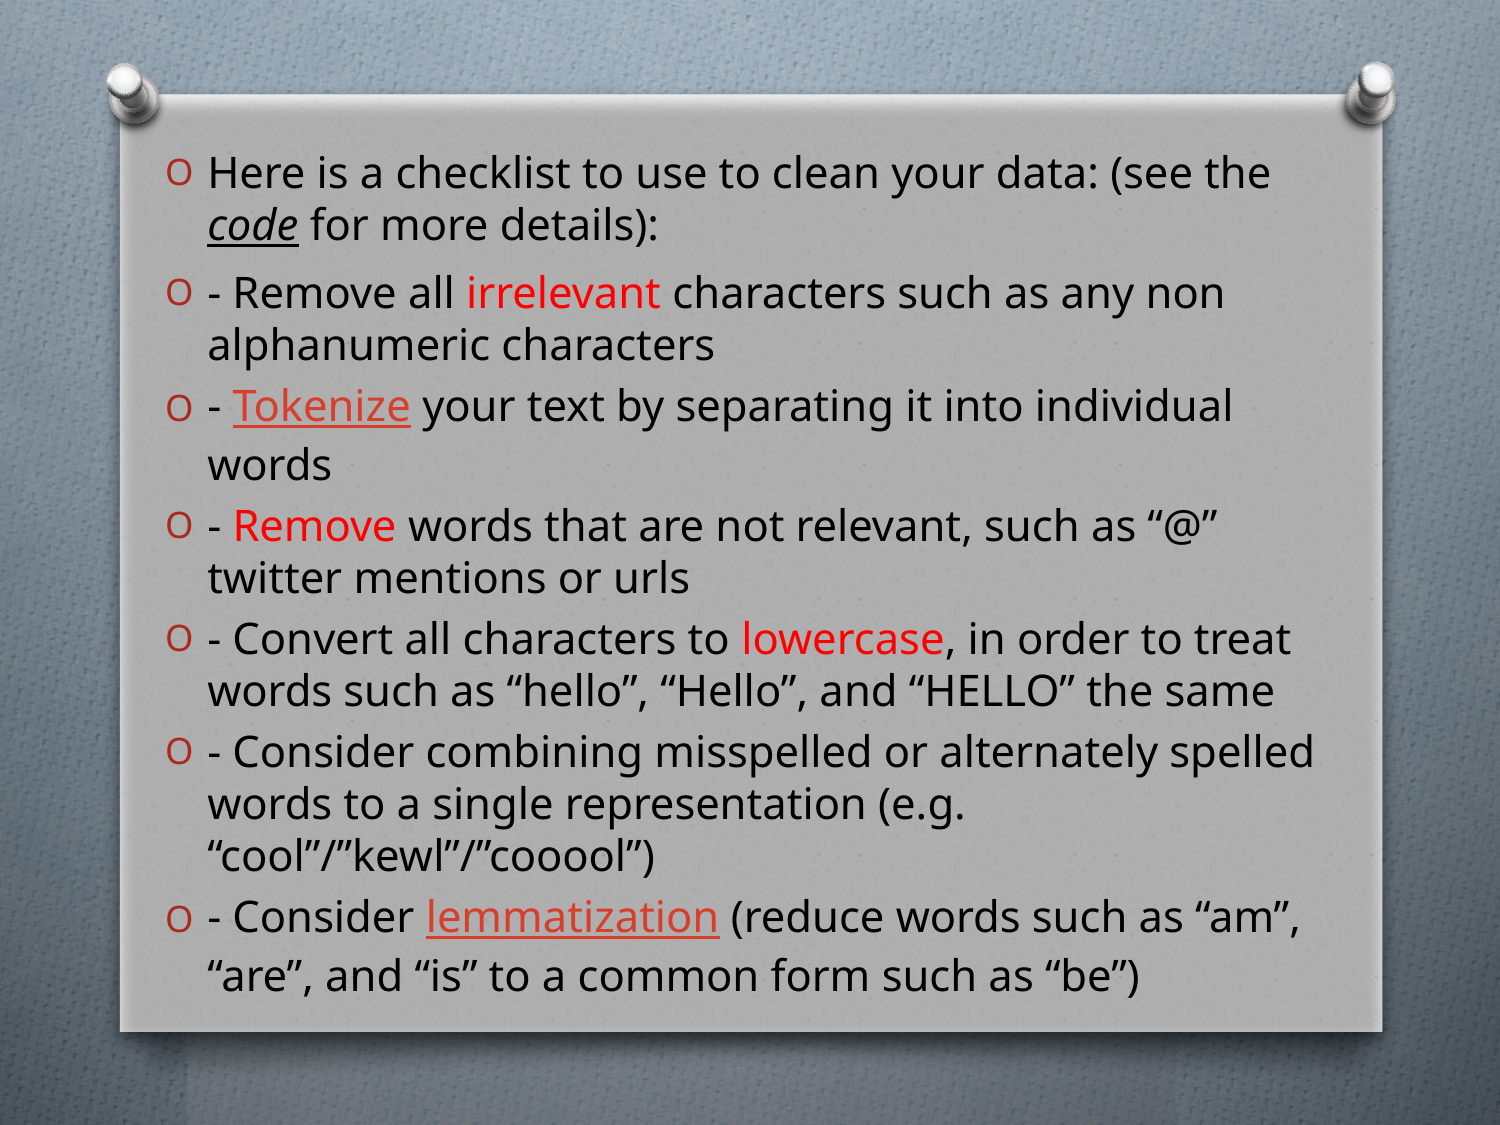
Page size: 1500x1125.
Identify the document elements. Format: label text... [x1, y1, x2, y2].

list Here is a checklist to use to clean your data: (see the code for more details): - Remove all irrelevant characters such as any non alphanumeric characters - Tokenize your text by separating it into individual words - Remove words that are not relevant, such as “@” twitter mentions or urls - Convert all characters to lowercase, in order to treat words such as “hello”, “Hello”, and “HELLO” the same - Consider combining misspelled or alternately spelled words to a single representation (e.g. “cool”/”kewl”/”cooool”) - Consider lemmatization (reduce words such as “am”, “are”, and “is” to a common form such as “be”) [150, 137, 1363, 1013]
picture [1317, 35, 1439, 152]
picture [75, 29, 198, 149]
